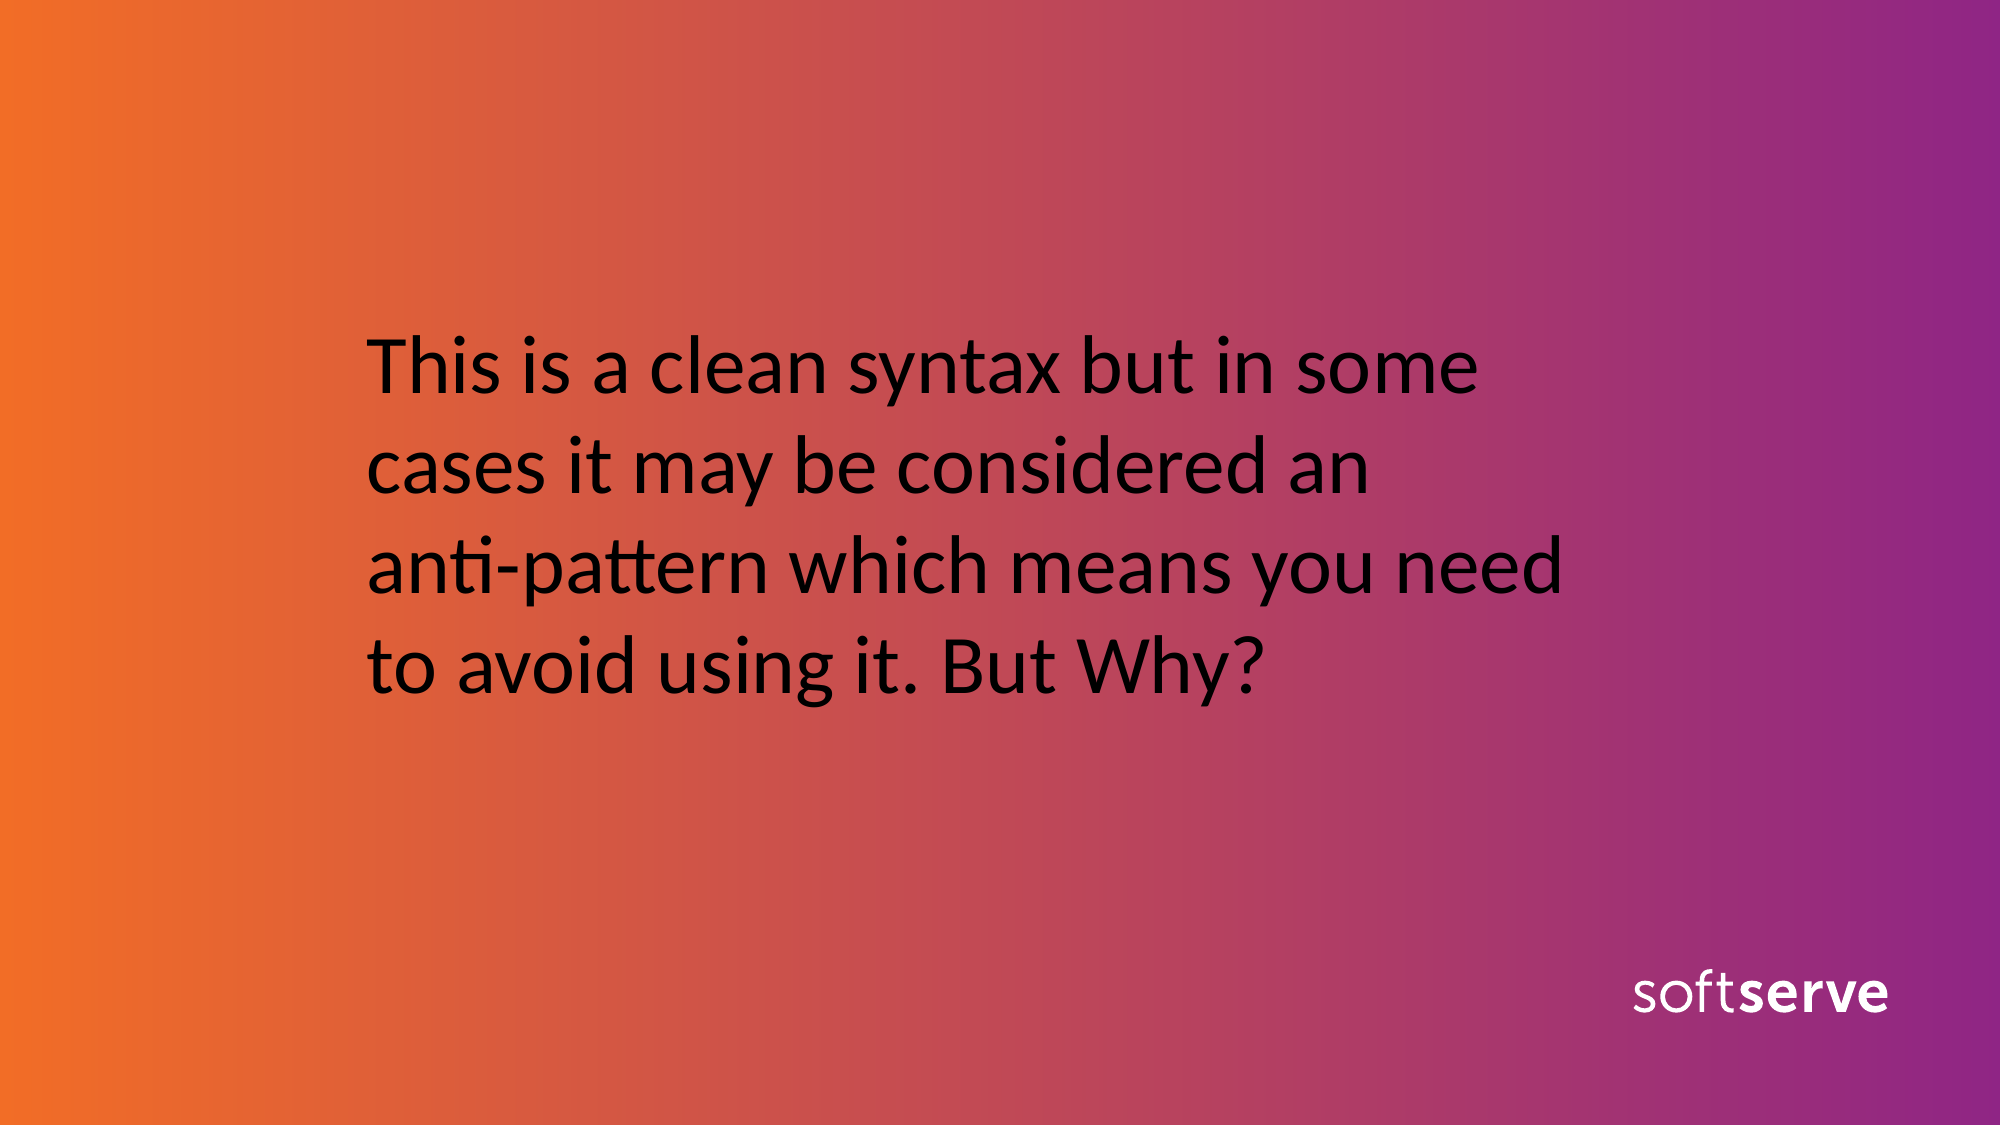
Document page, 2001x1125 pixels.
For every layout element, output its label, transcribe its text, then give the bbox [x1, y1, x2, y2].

text_box This is a clean syntax but in some cases it may be considered an anti-pattern which means you need to avoid using it. But Why? [351, 302, 1648, 718]
